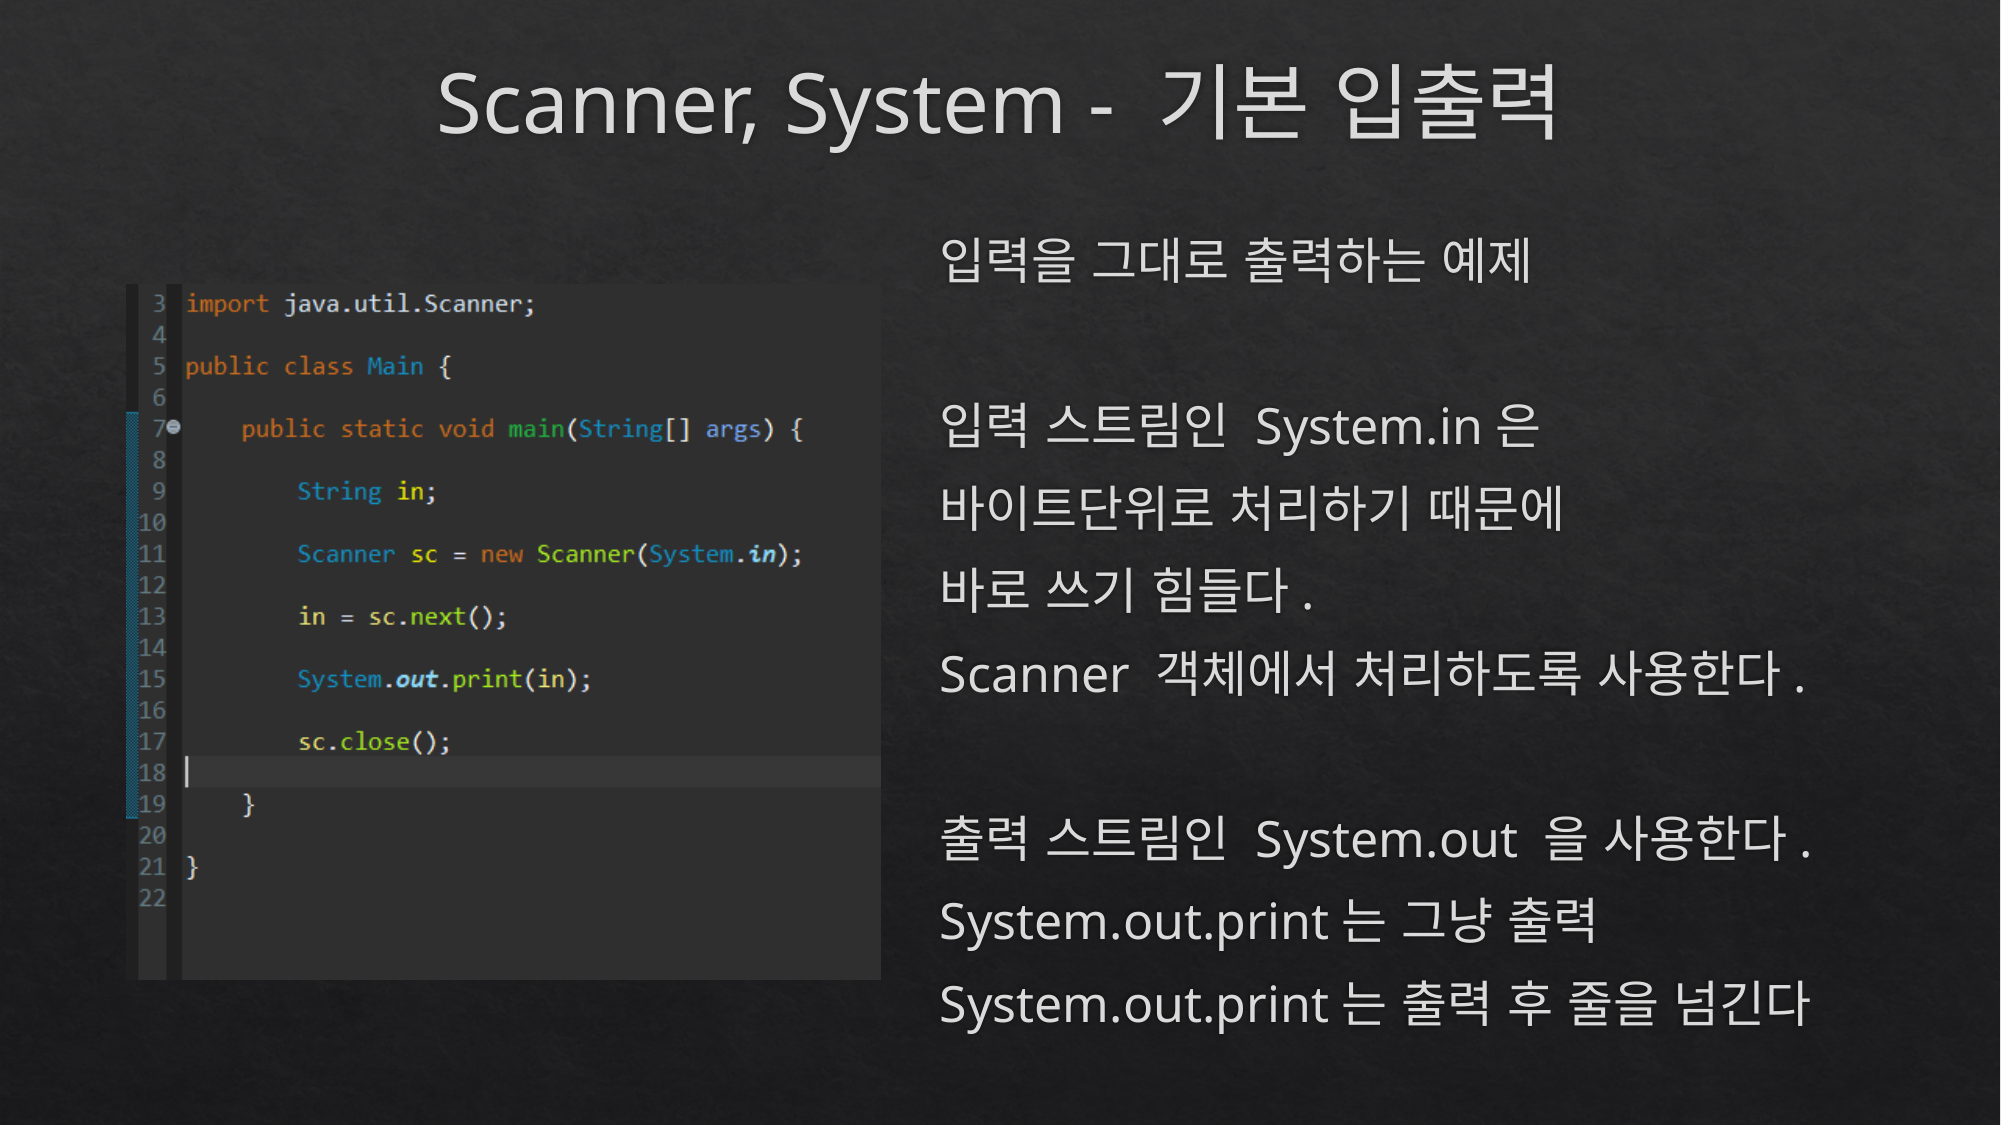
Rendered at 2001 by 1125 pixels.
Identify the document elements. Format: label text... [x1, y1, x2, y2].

list 입력을 그대로 출력하는 예제 입력 스트림인 System.in은 바이트단위로 처리하기 때문에 바로 쓰기 힘들다. Scanner 객체에서 처리하도록 사용한다. 출력 스트림인 System.out 을 사용한다. System.out.print는 그냥 출력 System.out.print는 출력 후 줄을 넘긴다 [918, 222, 1977, 1025]
title Scanner, System - 기본 입출력 [150, 20, 1850, 180]
picture [125, 283, 881, 980]
